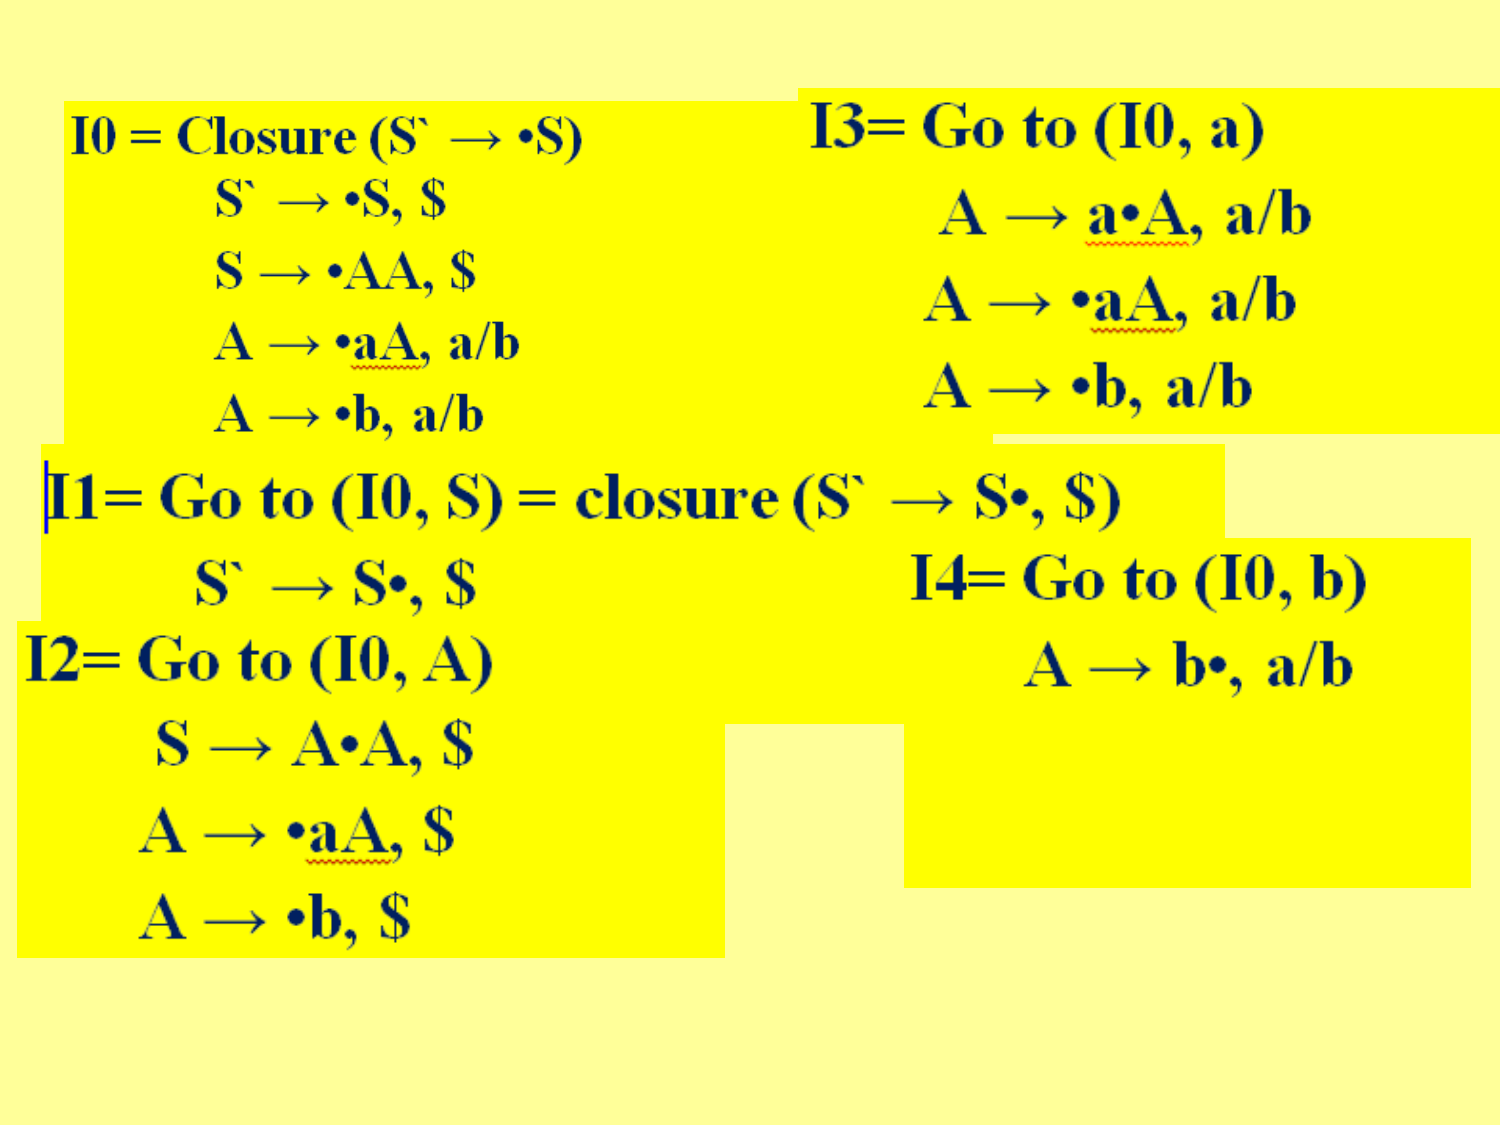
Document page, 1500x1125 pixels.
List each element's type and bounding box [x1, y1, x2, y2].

picture [17, 444, 1471, 958]
list [64, 101, 795, 442]
picture [798, 88, 1500, 435]
